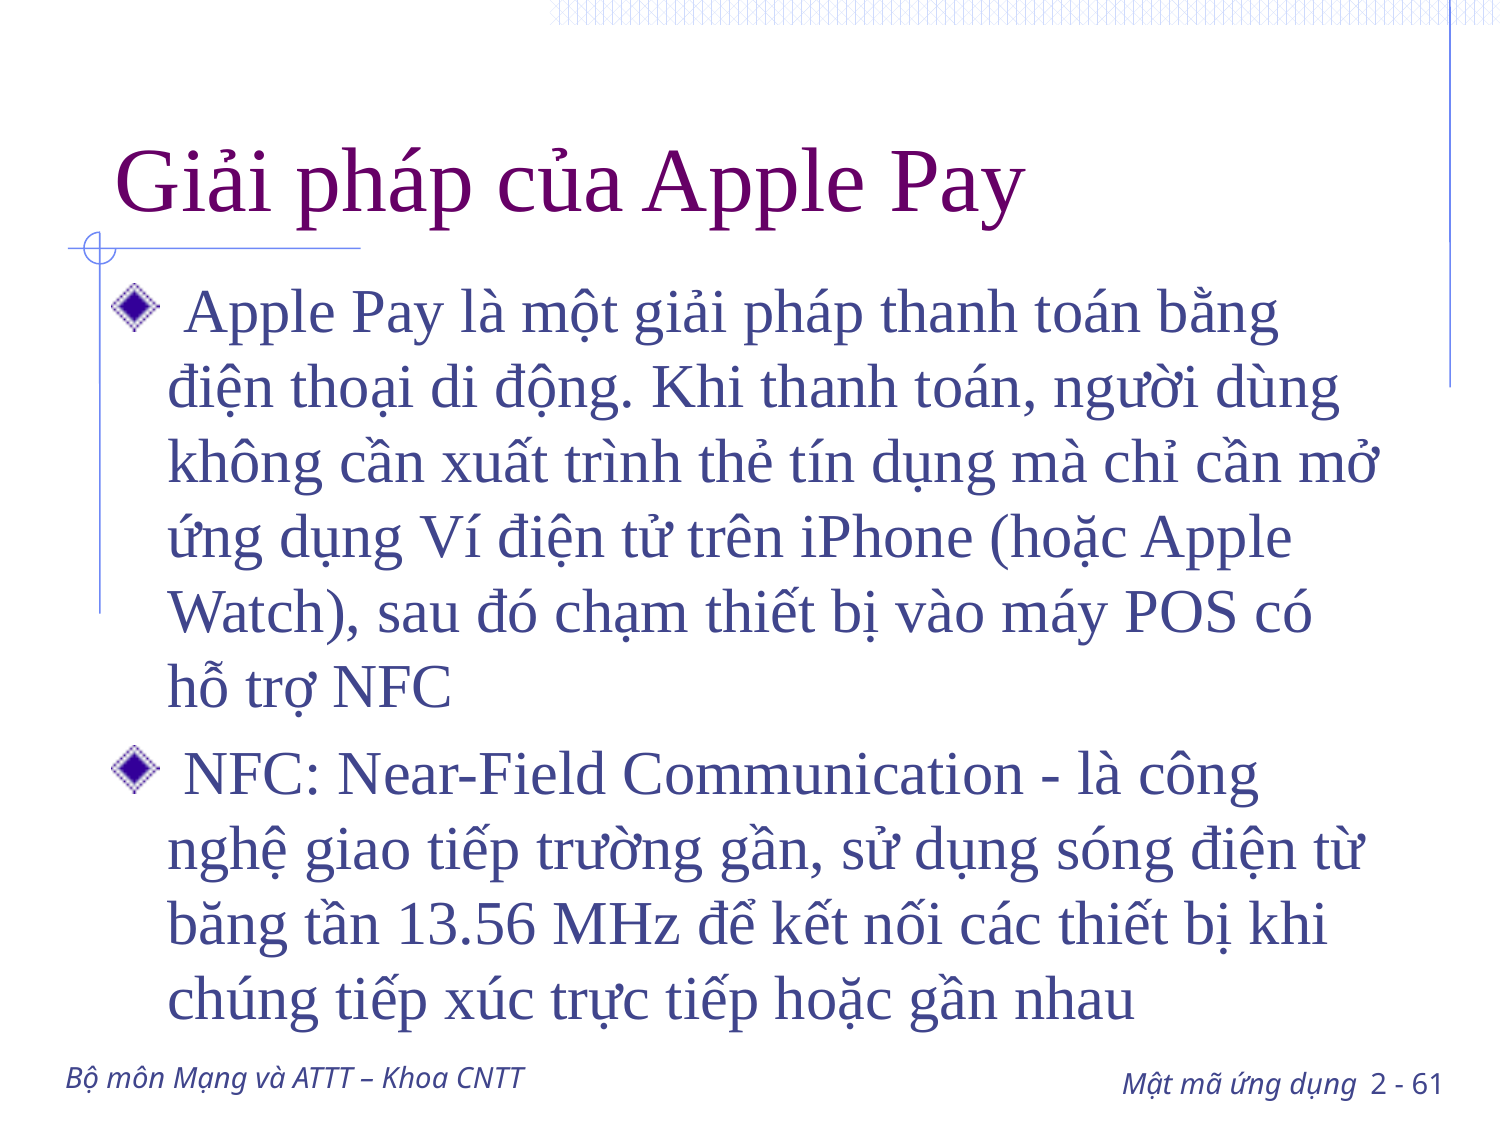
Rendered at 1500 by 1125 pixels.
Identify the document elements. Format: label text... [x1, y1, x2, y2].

list Apple Pay là một giải pháp thanh toán bằng điện thoại di động. Khi thanh toán, người dùng không cần xuất trình thẻ tín dụng mà chỉ cần mở ứng dụng Ví điện tử trên iPhone (hoặc Apple Watch), sau đó chạm thiết bị vào máy POS có hỗ trợ NFC NFC: Near-Field Communication - là công nghệ giao tiếp trường gần, sử dụng sóng điện từ băng tần 13.56 MHz để kết nối các thiết bị khi chúng tiếp xúc trực tiếp hoặc gần nhau [96, 262, 1409, 1050]
picture [111, 283, 160, 332]
slide_number Bộ môn Mạng và ATTT – Khoa CNTT [50, 1027, 638, 1103]
title Giải pháp của Apple Pay [99, 50, 1375, 238]
picture [111, 745, 160, 794]
